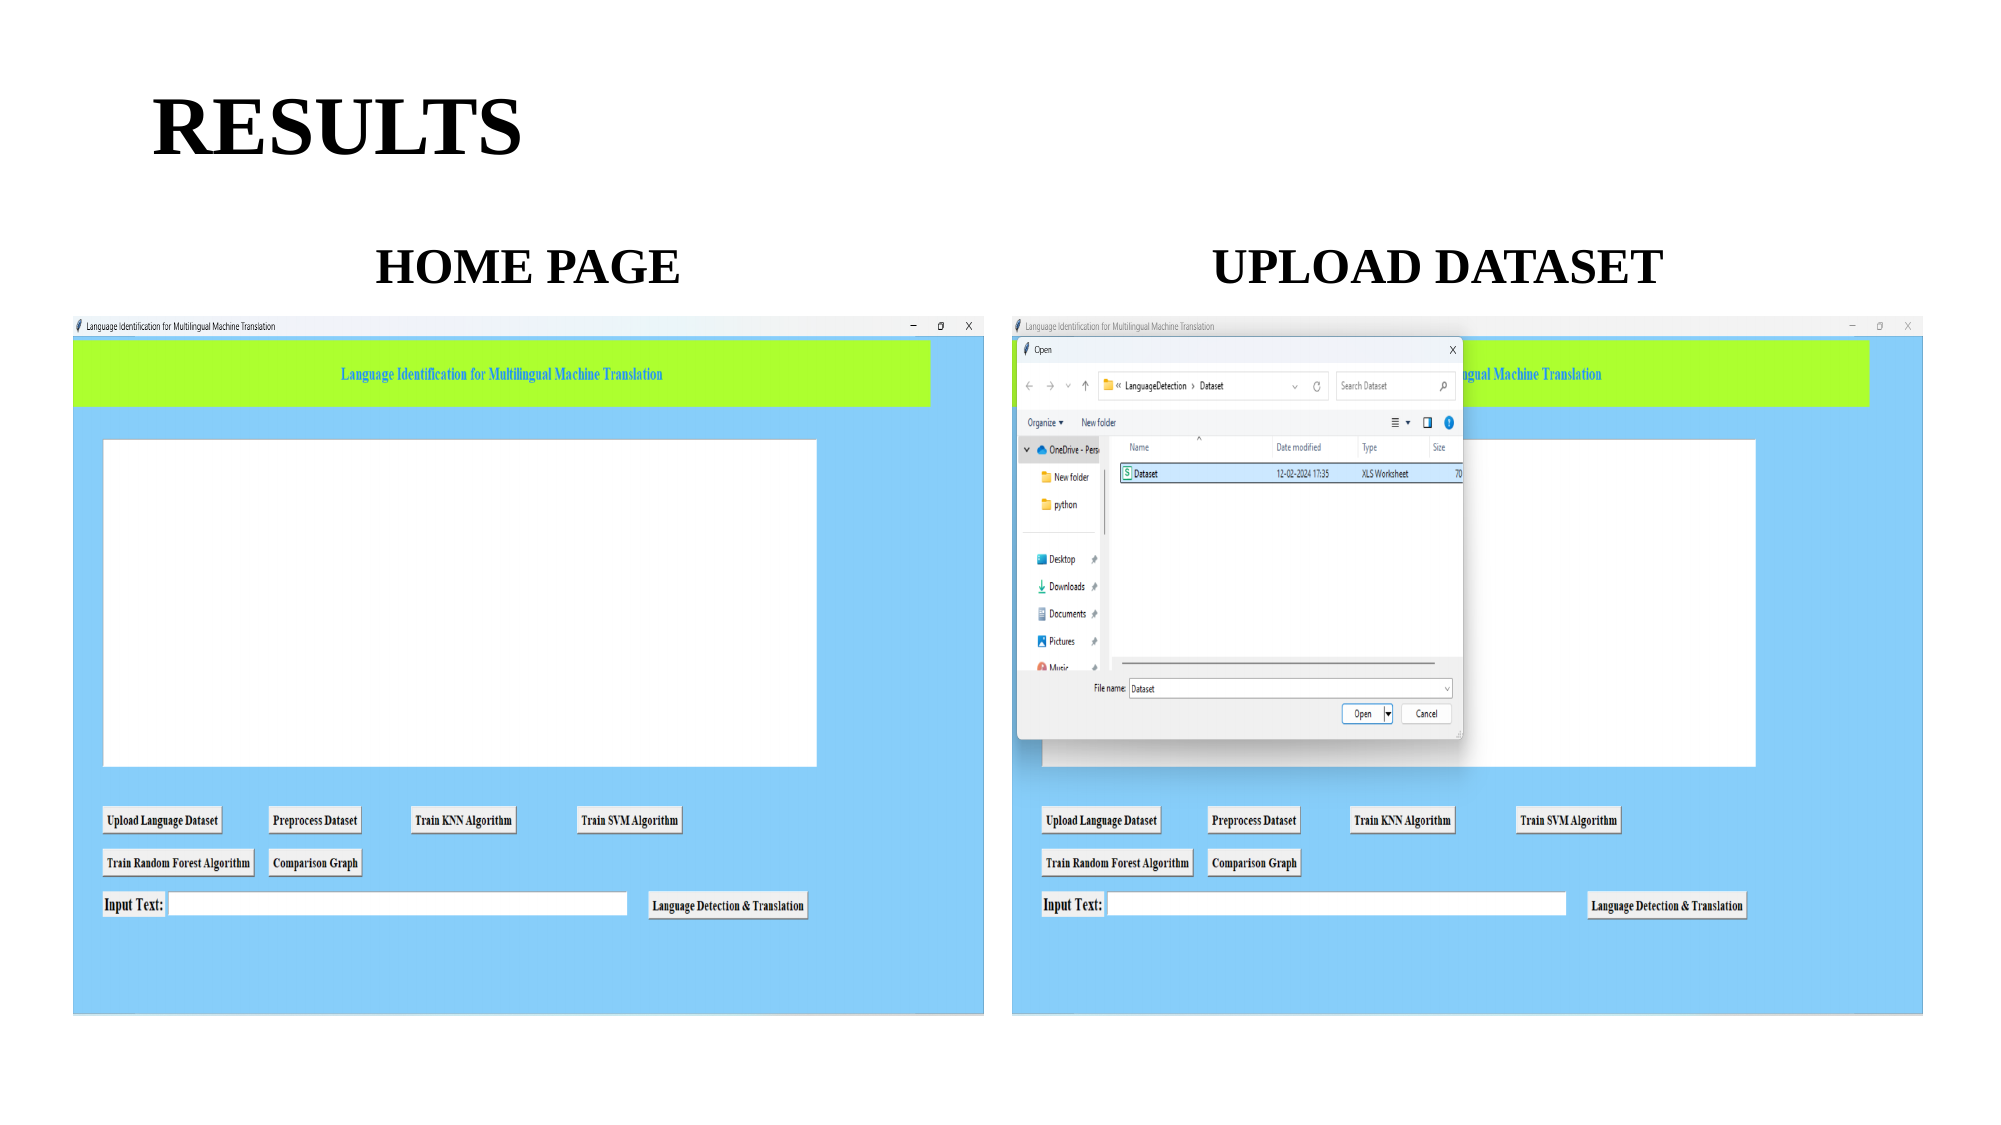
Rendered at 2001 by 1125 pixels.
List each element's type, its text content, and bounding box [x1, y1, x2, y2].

list UPLOAD DATASET [1012, 194, 1863, 302]
title RESULTS [137, 59, 1863, 196]
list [73, 316, 984, 1016]
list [1012, 316, 1923, 1016]
list HOME PAGE [73, 194, 984, 302]
